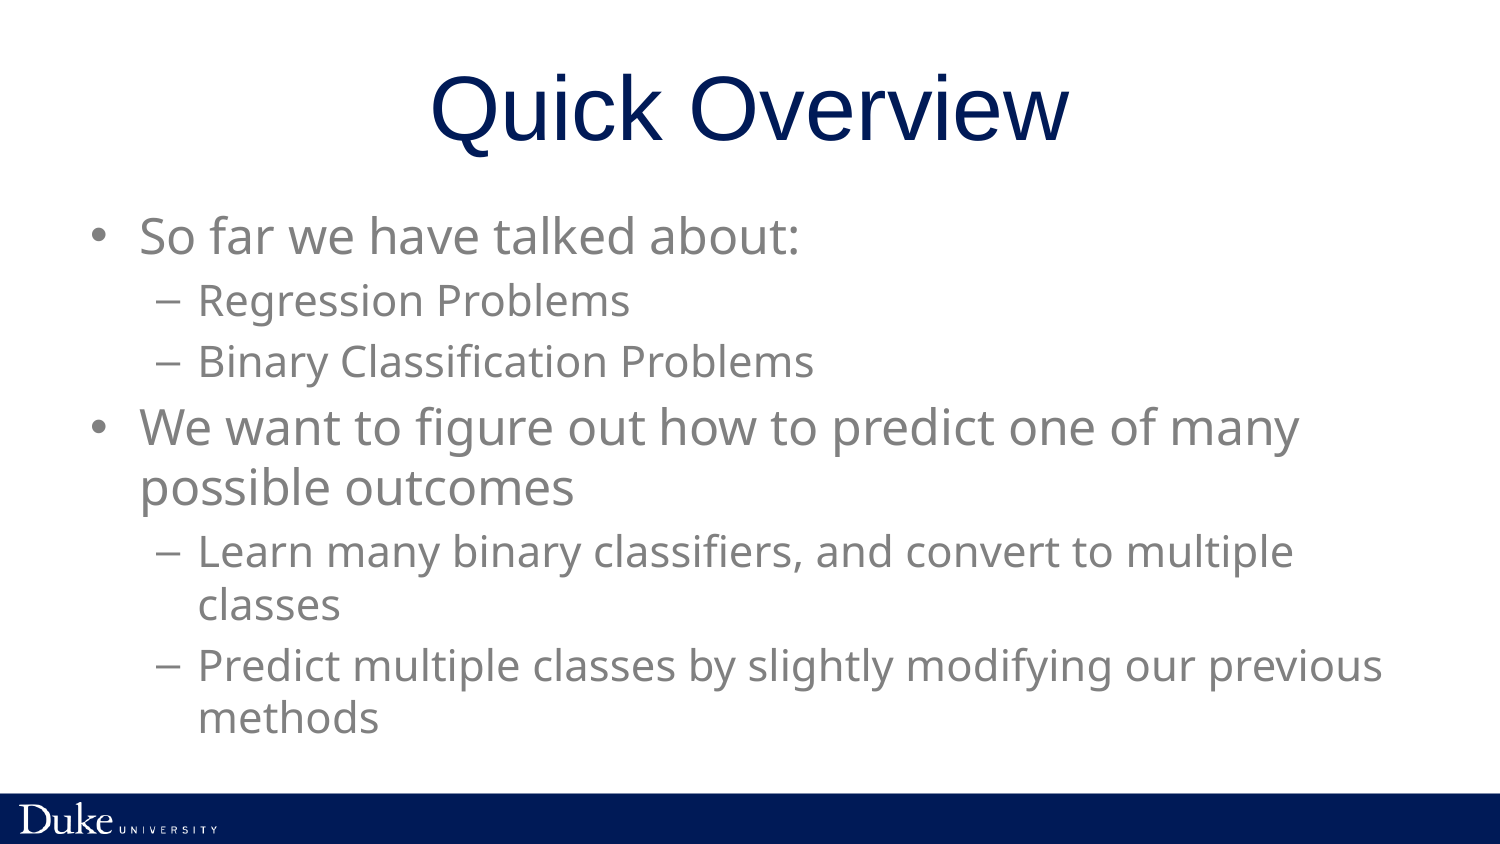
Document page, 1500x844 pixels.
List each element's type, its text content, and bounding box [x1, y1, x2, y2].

title Quick Overview [75, 33, 1425, 175]
list So far we have talked about: Regression Problems Binary Classification Problems We want to figure out how to predict one of many possible outcomes Learn many binary classifiers, and convert to multiple classes Predict multiple classes by slightly modifying our previous methods [75, 196, 1425, 754]
picture [0, 0, 1500, 844]
